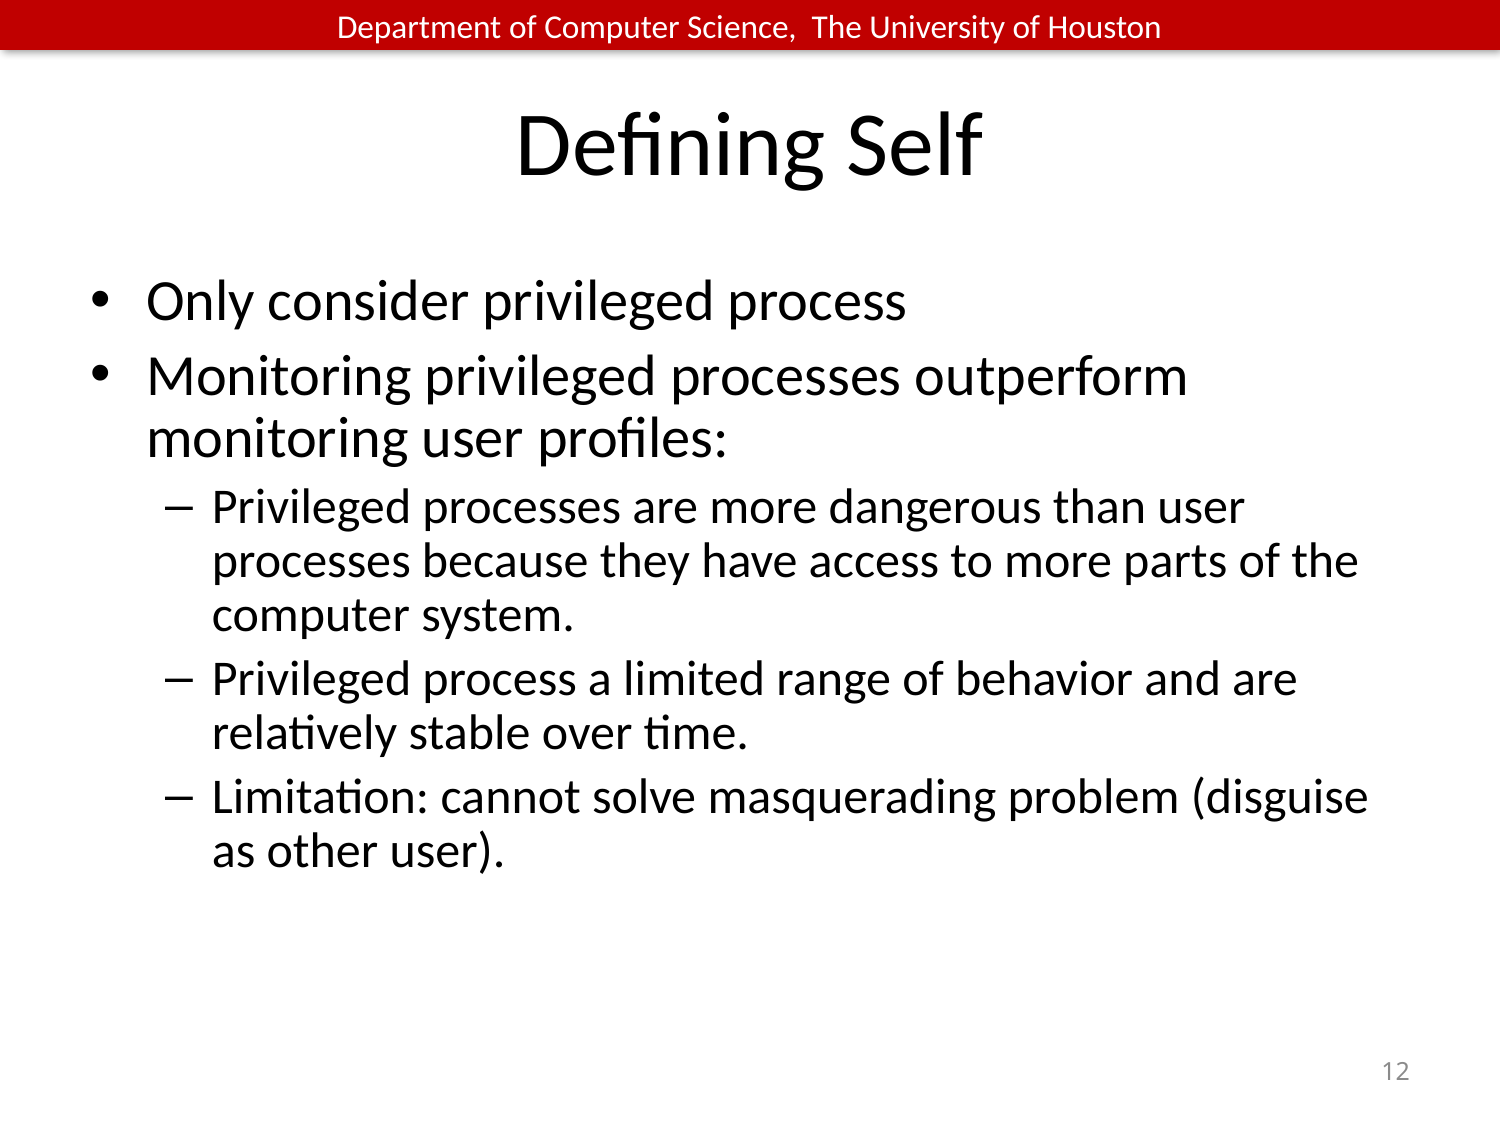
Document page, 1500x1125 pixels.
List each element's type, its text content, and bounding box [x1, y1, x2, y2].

title Defining Self [75, 45, 1425, 233]
list Only consider privileged process Monitoring privileged processes outperform monitoring user profiles: Privileged processes are more dangerous than user processes because they have access to more parts of the computer system. Privileged process a limited range of behavior and are relatively stable over time. Limitation: cannot solve masquerading problem (disguise as other user). [75, 262, 1425, 1005]
slide_number 12 [1074, 1042, 1425, 1103]
